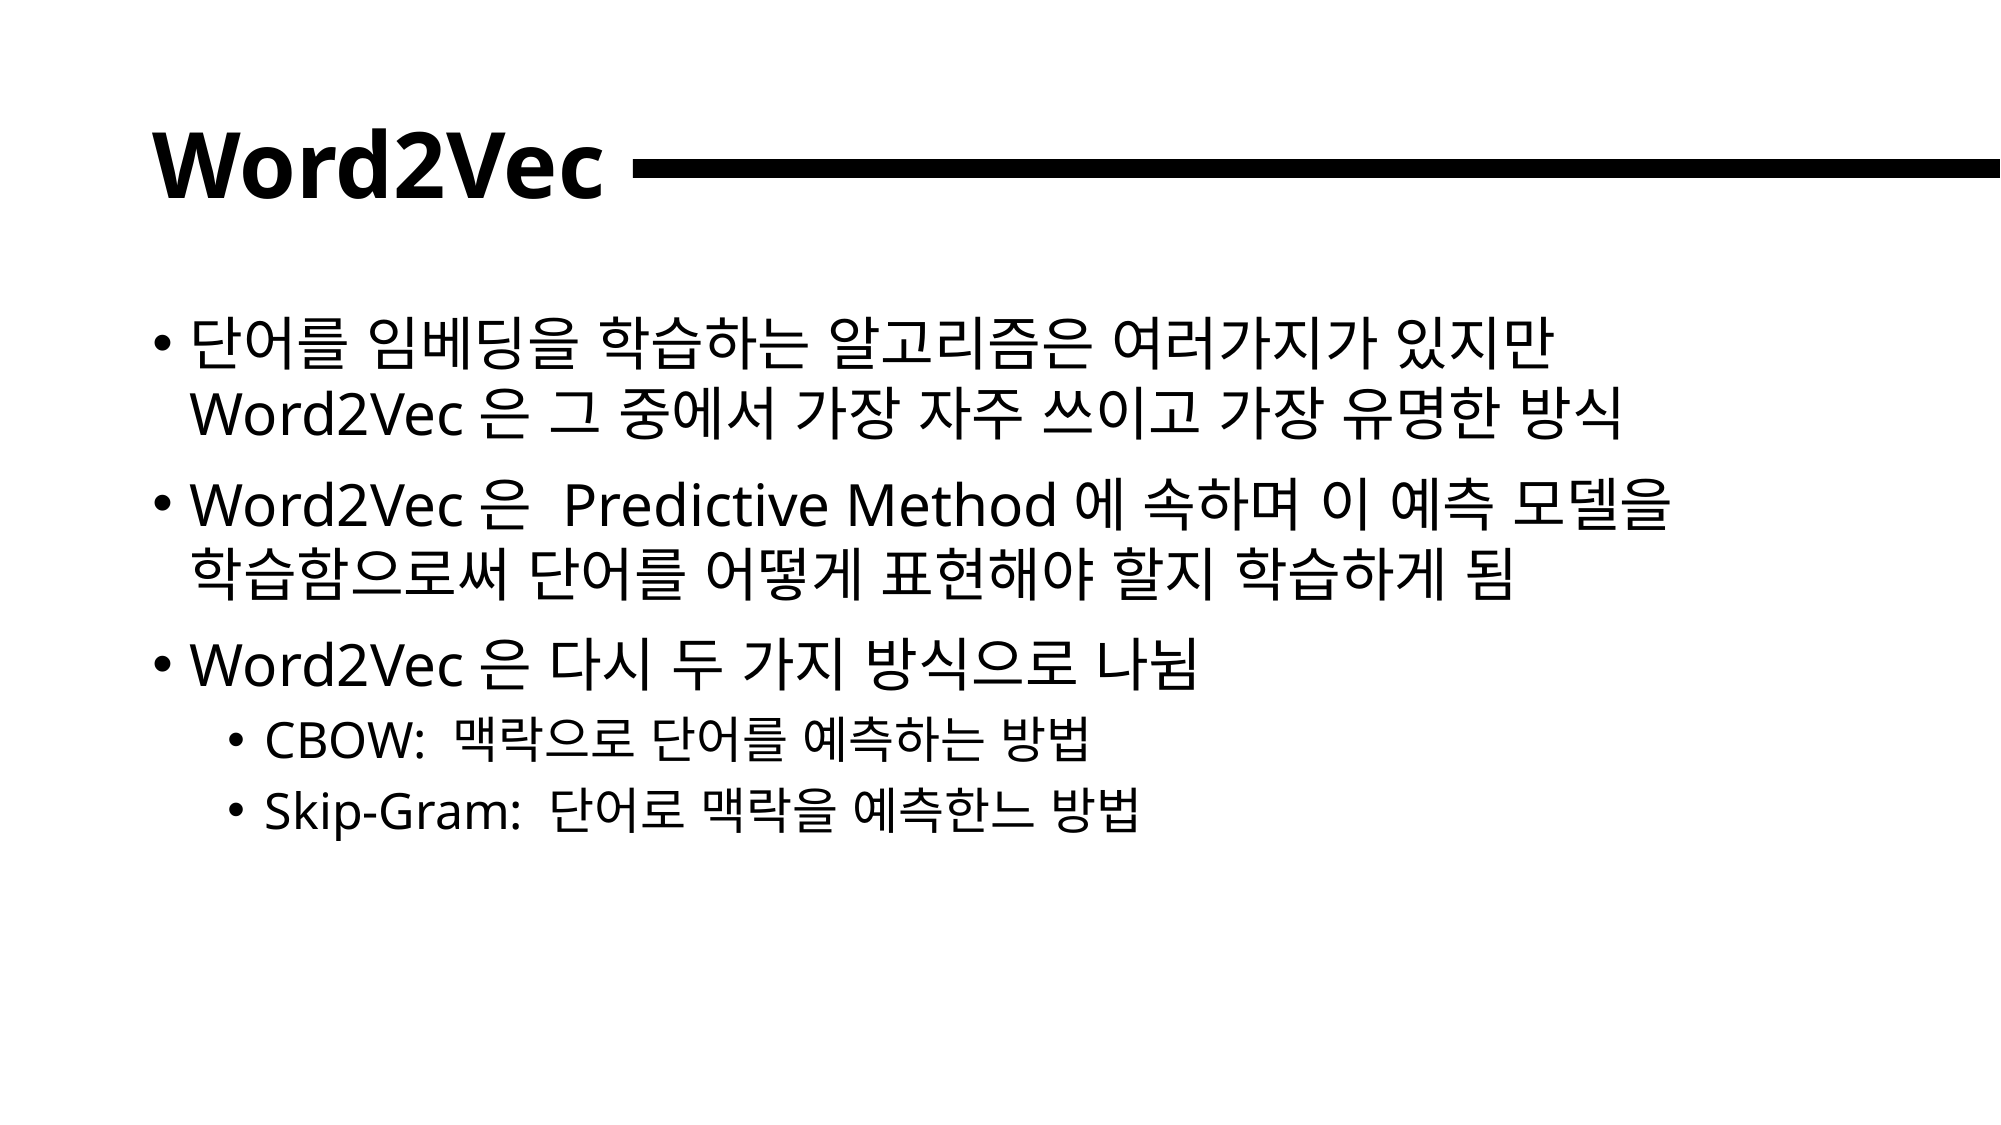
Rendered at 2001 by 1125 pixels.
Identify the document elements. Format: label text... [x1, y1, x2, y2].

title Word2Vec [137, 59, 633, 278]
list 단어를 임베딩을 학습하는 알고리즘은 여러가지가 있지만 Word2Vec은 그 중에서 가장 자주 쓰이고 가장 유명한 방식 Word2Vec은 Predictive Method에 속하며 이 예측 모델을 학습함으로써 단어를 어떻게 표현해야 할지 학습하게 됨 Word2Vec은 다시 두 가지 방식으로 나뉨 CBOW: 맥락으로 단어를 예측하는 방법 Skip-Gram: 단어로 맥락을 예측한느 방법 [137, 299, 1863, 1014]
